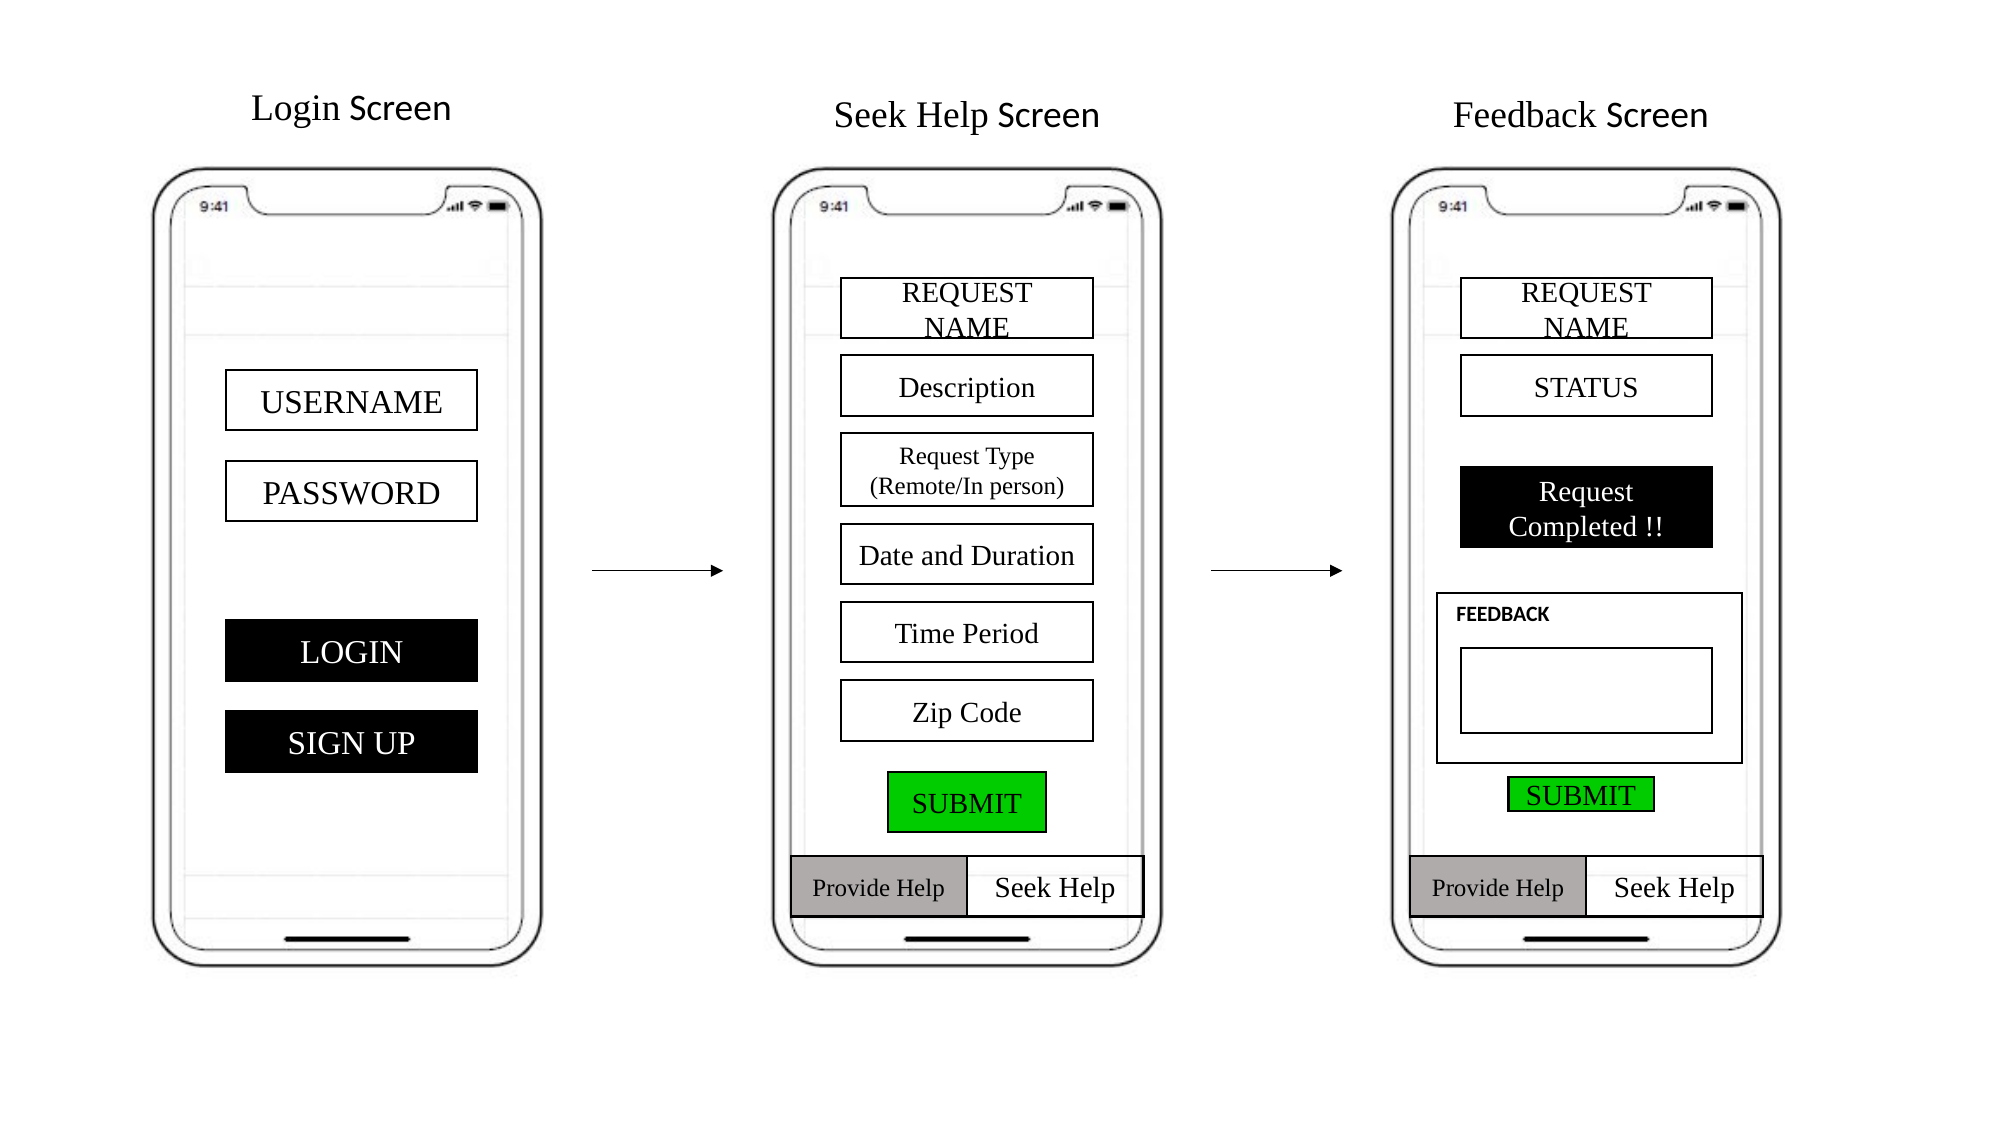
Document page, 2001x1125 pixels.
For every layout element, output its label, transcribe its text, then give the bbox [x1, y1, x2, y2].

picture [103, 136, 592, 1006]
text_box Login Screen [236, 75, 468, 136]
picture [723, 136, 1212, 1006]
picture [1342, 136, 1831, 1006]
text_box Feedback Screen [1438, 82, 1724, 136]
text_box Seek Help Screen [818, 82, 1116, 136]
